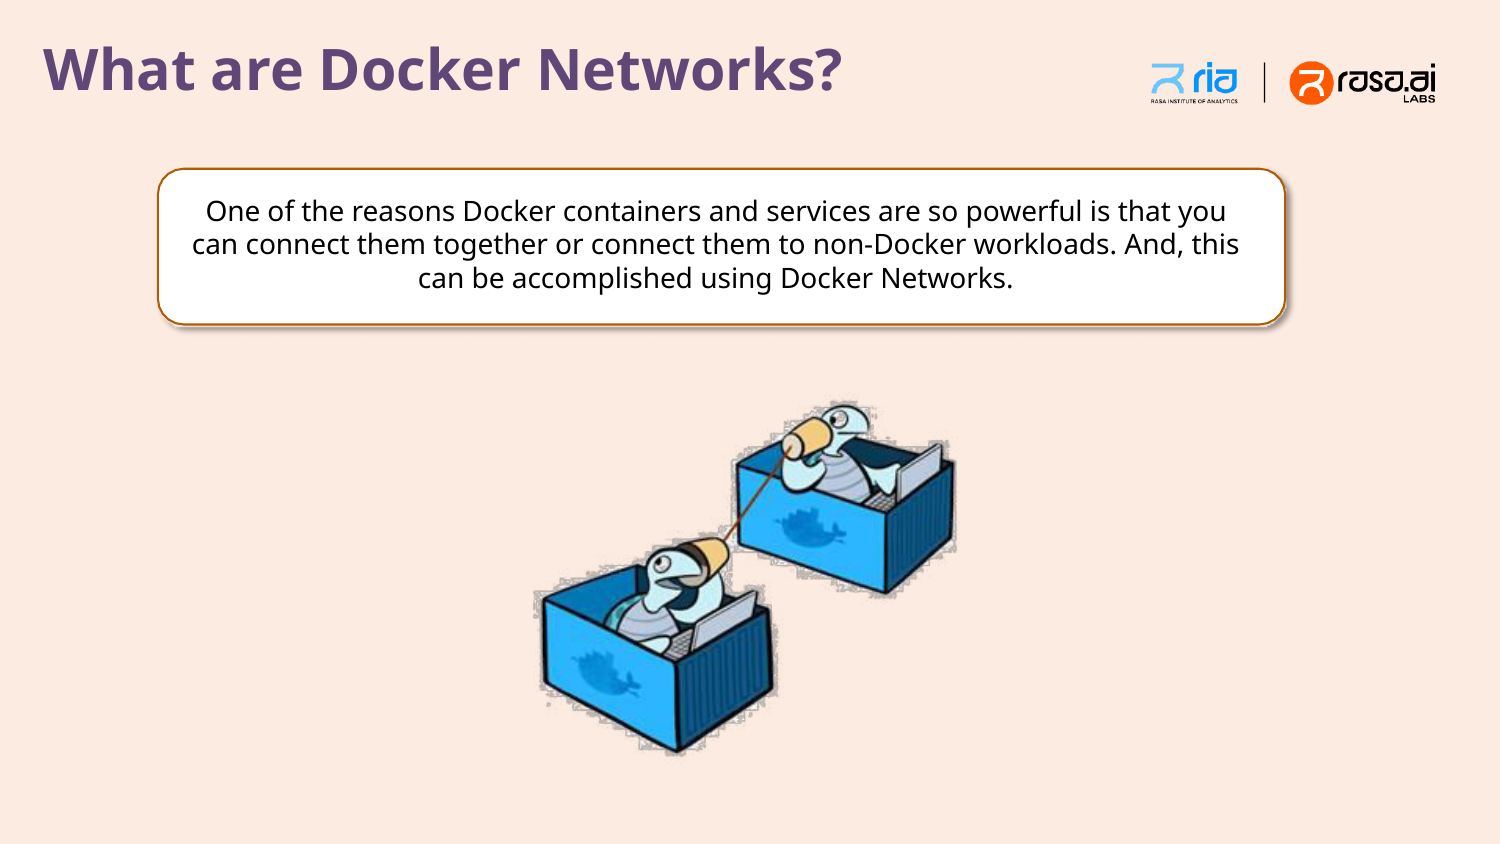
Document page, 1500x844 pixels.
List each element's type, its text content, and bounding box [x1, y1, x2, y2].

title What are Docker Networks? [41, 30, 913, 174]
picture [1149, 59, 1435, 105]
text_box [154, 165, 1298, 338]
picture [520, 342, 974, 795]
